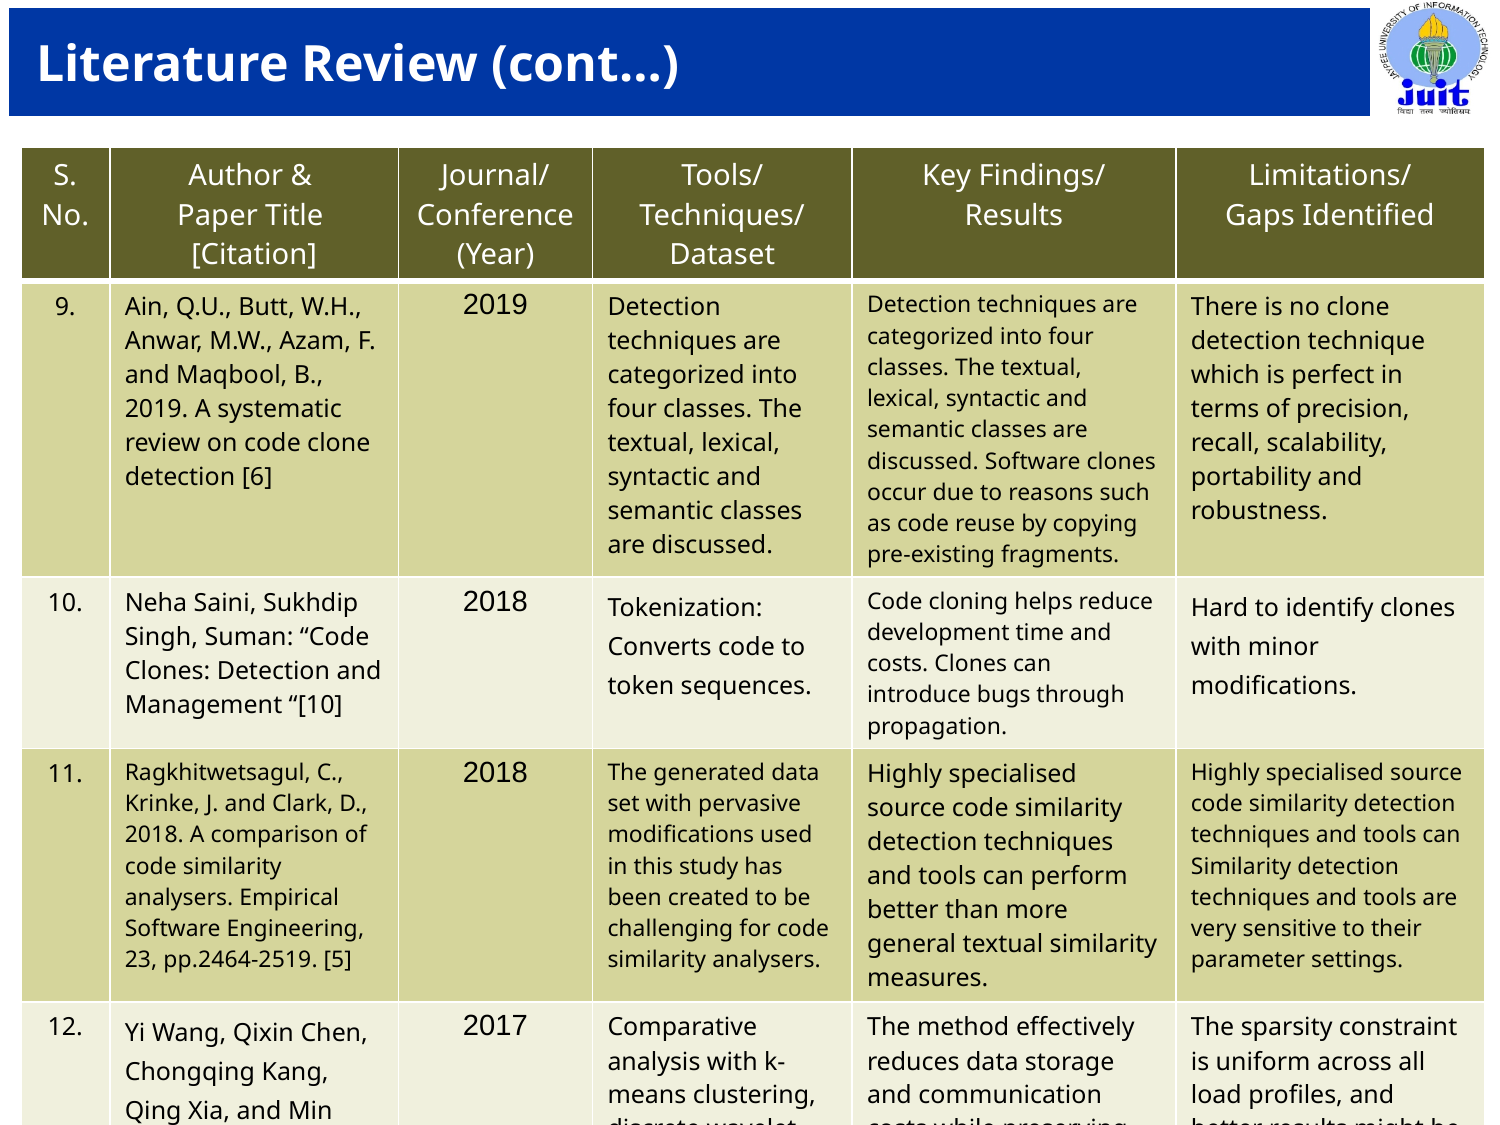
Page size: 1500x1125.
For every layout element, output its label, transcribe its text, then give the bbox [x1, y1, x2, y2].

table_cell Ain, Q.U., Butt, W.H., Anwar, M.W., Azam, F. and Maqbool, B., 2019. A systematic review on code clone detection [6] [111, 284, 398, 576]
table_cell Tokenization: Converts code to token sequences. [593, 578, 851, 748]
table_cell 2018 [399, 578, 592, 748]
table_cell Highly specialised source code similarity detection techniques and tools can perform better than more general textual similarity measures. [853, 749, 1175, 1001]
table_cell The generated data set with pervasive modifications used in this study has been created to be challenging for code similarity analysers. [593, 749, 851, 1001]
picture [1375, 2, 1500, 114]
table_cell 9. [22, 284, 109, 576]
table_cell The sparsity constraint is uniform across all load profiles, and better results might be achieved with variable sparsity. [1177, 1003, 1484, 1125]
table_cell Neha Saini, Sukhdip Singh, Suman: “Code Clones: Detection and Management “[10] [111, 578, 398, 748]
table_cell 10. [22, 578, 109, 748]
table_cell 12. [22, 1003, 109, 1125]
table_cell Ragkhitwetsagul, C., Krinke, J. and Clark, D., 2018. A comparison of code similarity analysers. Empirical Software Engineering, 23, pp.2464-2519. [5] [111, 749, 398, 1001]
table_cell 2018 [399, 749, 592, 1001]
table_header S. No. [22, 148, 109, 278]
table_cell Comparative analysis with k-means clustering, discrete wavelet transform (DWT). [593, 1003, 851, 1125]
table_cell Detection techniques are categorized into four classes. The textual, lexical, syntactic and semantic classes are discussed. Software clones occur due to reasons such as code reuse by copying pre-existing fragments. [853, 284, 1175, 576]
table_header Author & Paper Title [Citation] [111, 148, 398, 278]
table_header Limitations/ Gaps Identified [1177, 148, 1484, 278]
table_cell 11. [22, 749, 109, 1001]
table_cell Code cloning helps reduce development time and costs. Clones can introduce bugs through propagation. [853, 578, 1175, 748]
table_cell Hard to identify clones with minor modifications. [1177, 578, 1484, 748]
table_cell Detection techniques are categorized into four classes. The textual, lexical, syntactic and semantic classes are discussed. [593, 284, 851, 576]
text_box [15, 134, 1485, 1085]
title Literature Review (cont…) [4, 2, 1375, 121]
table_header Key Findings/ Results [853, 148, 1175, 278]
table_header Tools/ Techniques/ Dataset [593, 148, 851, 278]
table_cell Yi Wang, Qixin Chen, Chongqing Kang, Qing Xia, and Min Luo. Sparse and Redundant Representation[14] [111, 1003, 398, 1125]
table_cell Highly specialised source code similarity detection techniques and tools can Similarity detection techniques and tools are very sensitive to their parameter settings. [1177, 749, 1484, 1001]
table_header Journal/ Conference (Year) [399, 148, 592, 278]
table_cell 2017 [399, 1003, 592, 1125]
table_cell The method effectively reduces data storage and communication costs while preserving high-resolution load information. [853, 1003, 1175, 1125]
table_cell There is no clone detection technique which is perfect in terms of precision, recall, scalability, portability and robustness. [1177, 284, 1484, 576]
table_cell 2019 [399, 284, 592, 576]
